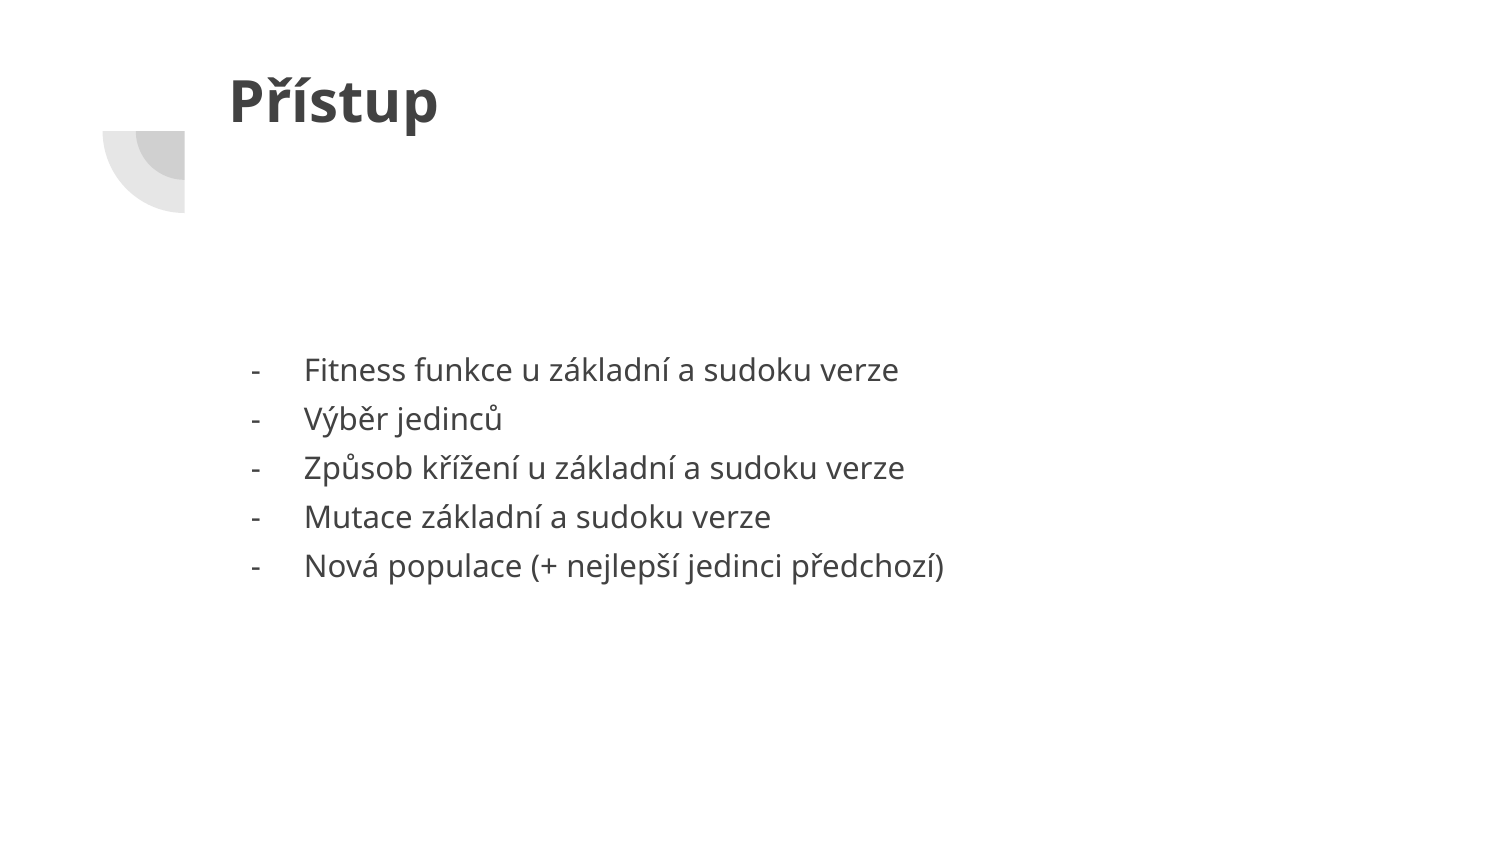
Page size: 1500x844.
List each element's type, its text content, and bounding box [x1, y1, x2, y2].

title Přístup [213, 45, 1368, 210]
list Fitness funkce u základní a sudoku verze Výběr jedinců Způsob křížení u základní a sudoku verze Mutace základní a sudoku verze Nová populace (+ nejlepší jedinci předchozí) [213, 326, 1368, 744]
